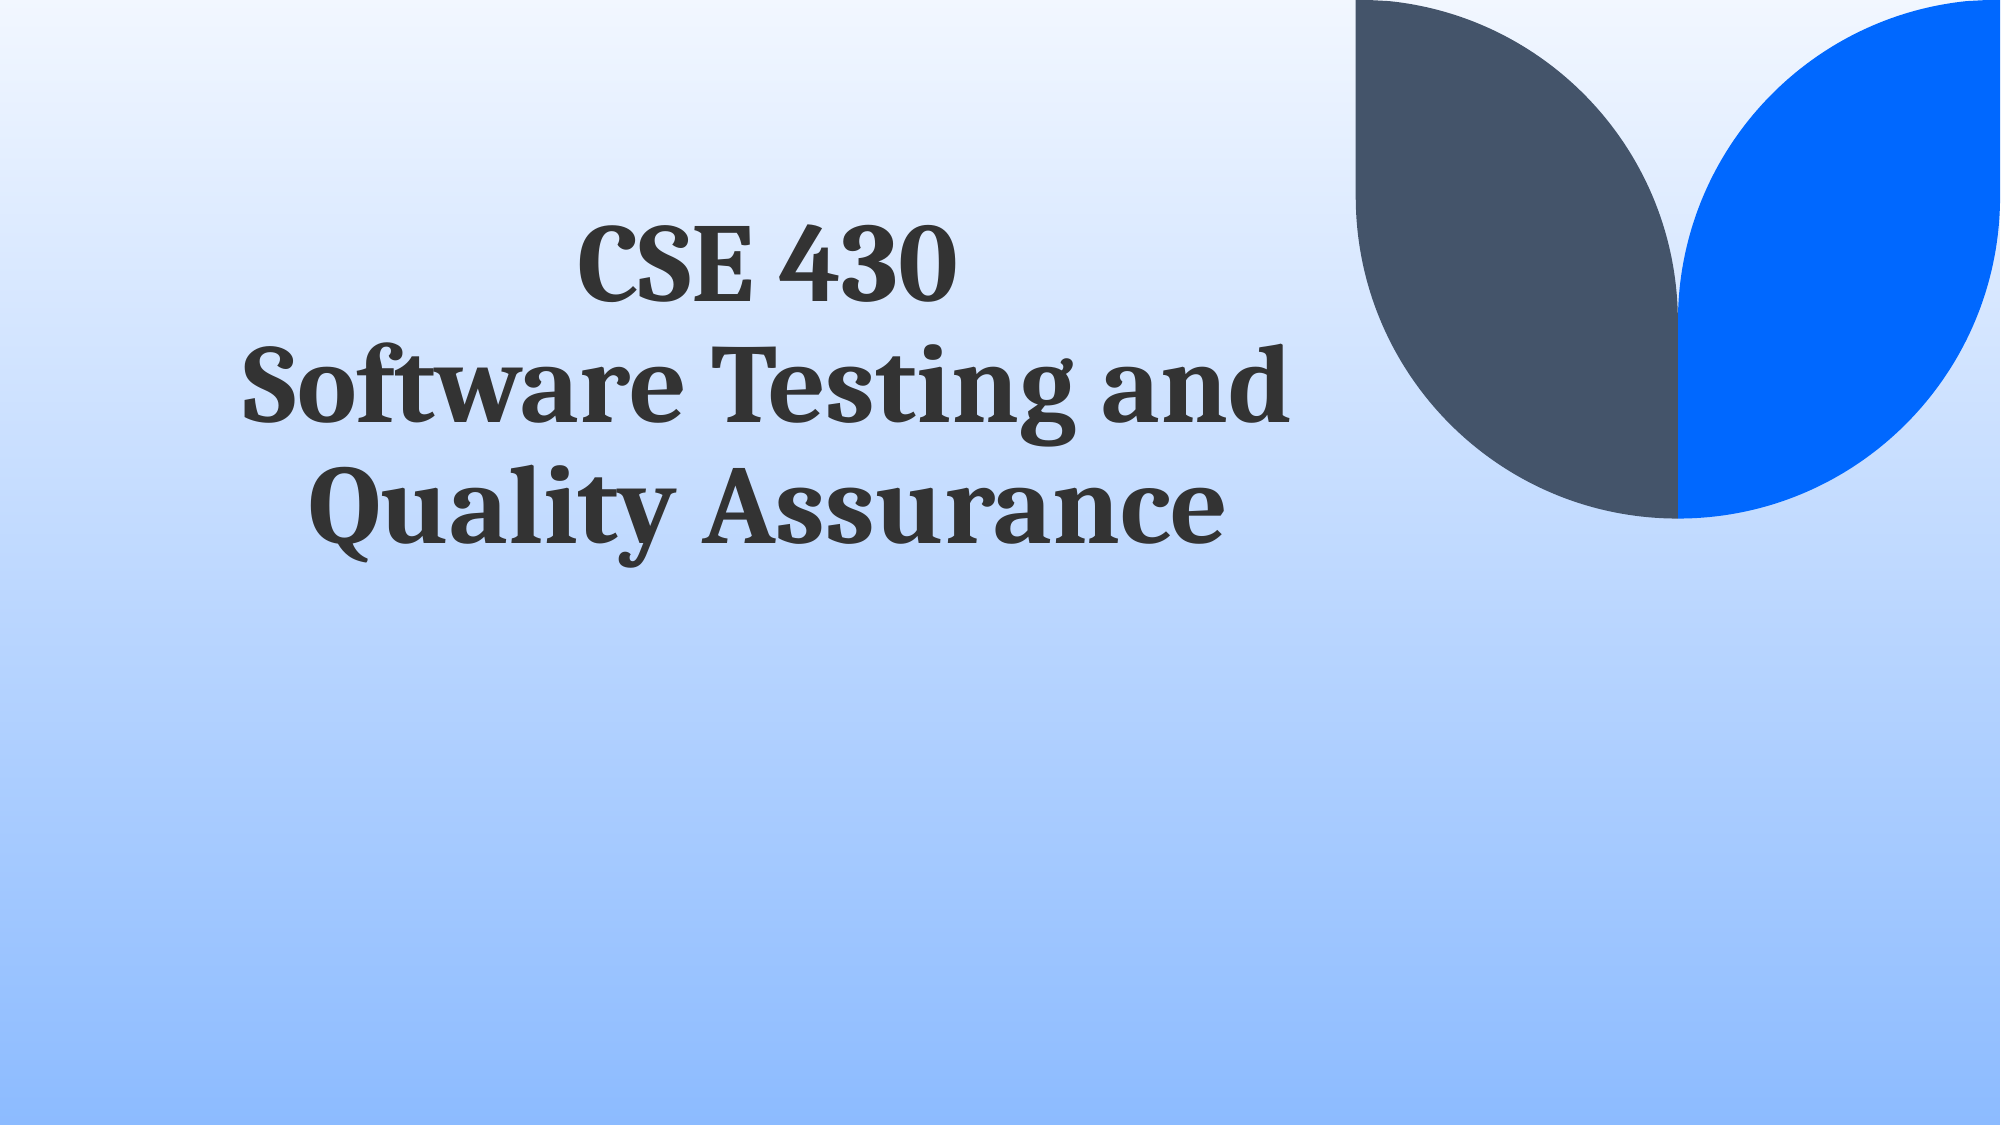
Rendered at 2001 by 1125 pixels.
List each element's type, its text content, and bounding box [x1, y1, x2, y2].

title CSE 430 Software Testing and Quality Assurance [191, 184, 1346, 576]
